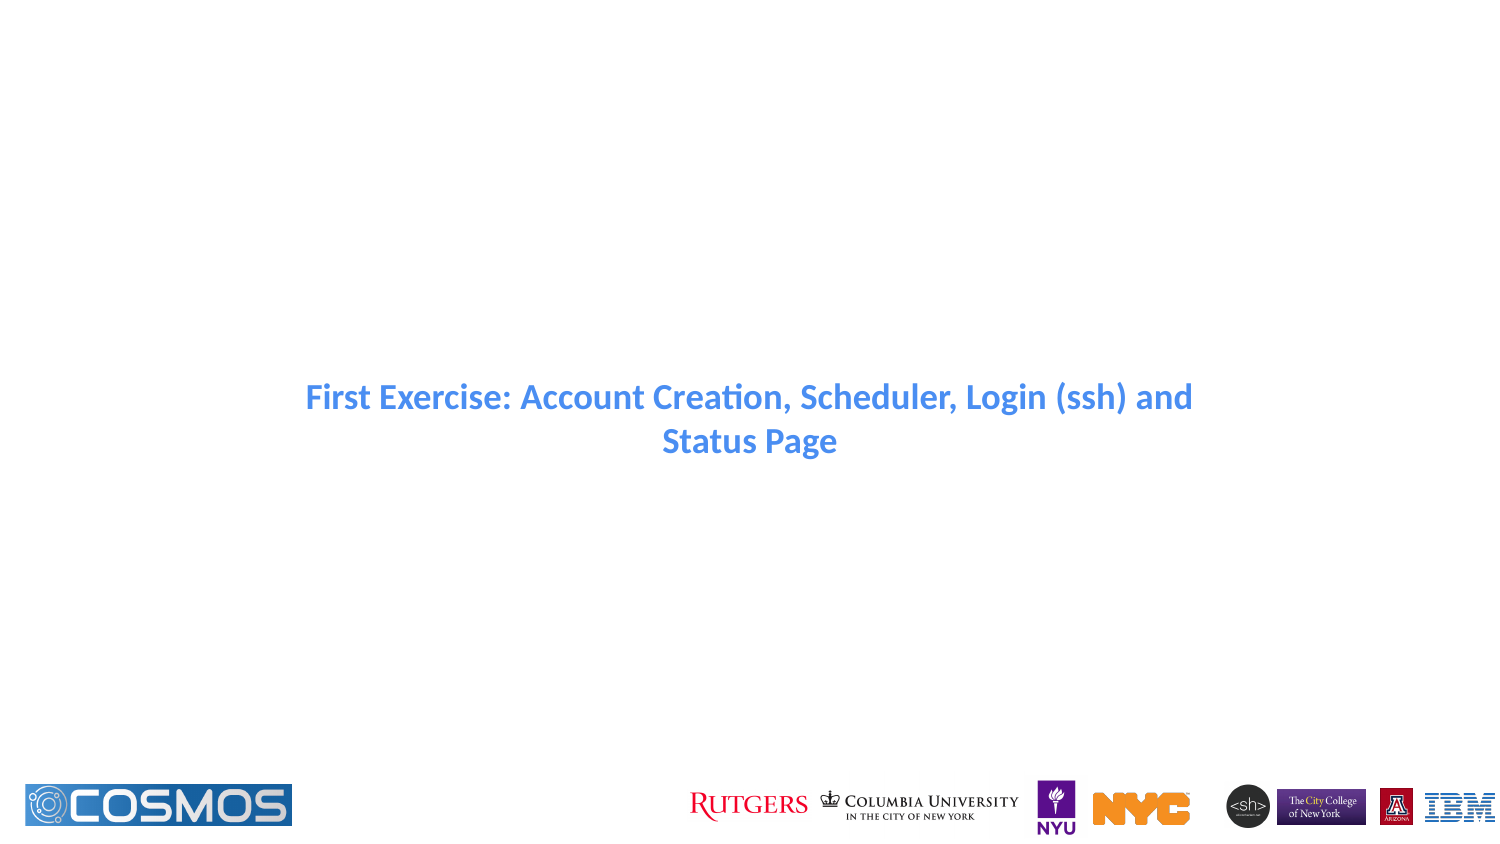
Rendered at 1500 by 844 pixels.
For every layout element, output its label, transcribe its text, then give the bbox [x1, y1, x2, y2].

picture [687, 789, 812, 822]
title First Exercise: Account Creation, Scheduler, Login (ssh) and Status Page [243, 365, 1257, 469]
picture [1277, 789, 1366, 825]
picture [814, 771, 1213, 839]
picture [1380, 788, 1413, 825]
picture [1425, 793, 1495, 822]
picture [1224, 781, 1270, 828]
